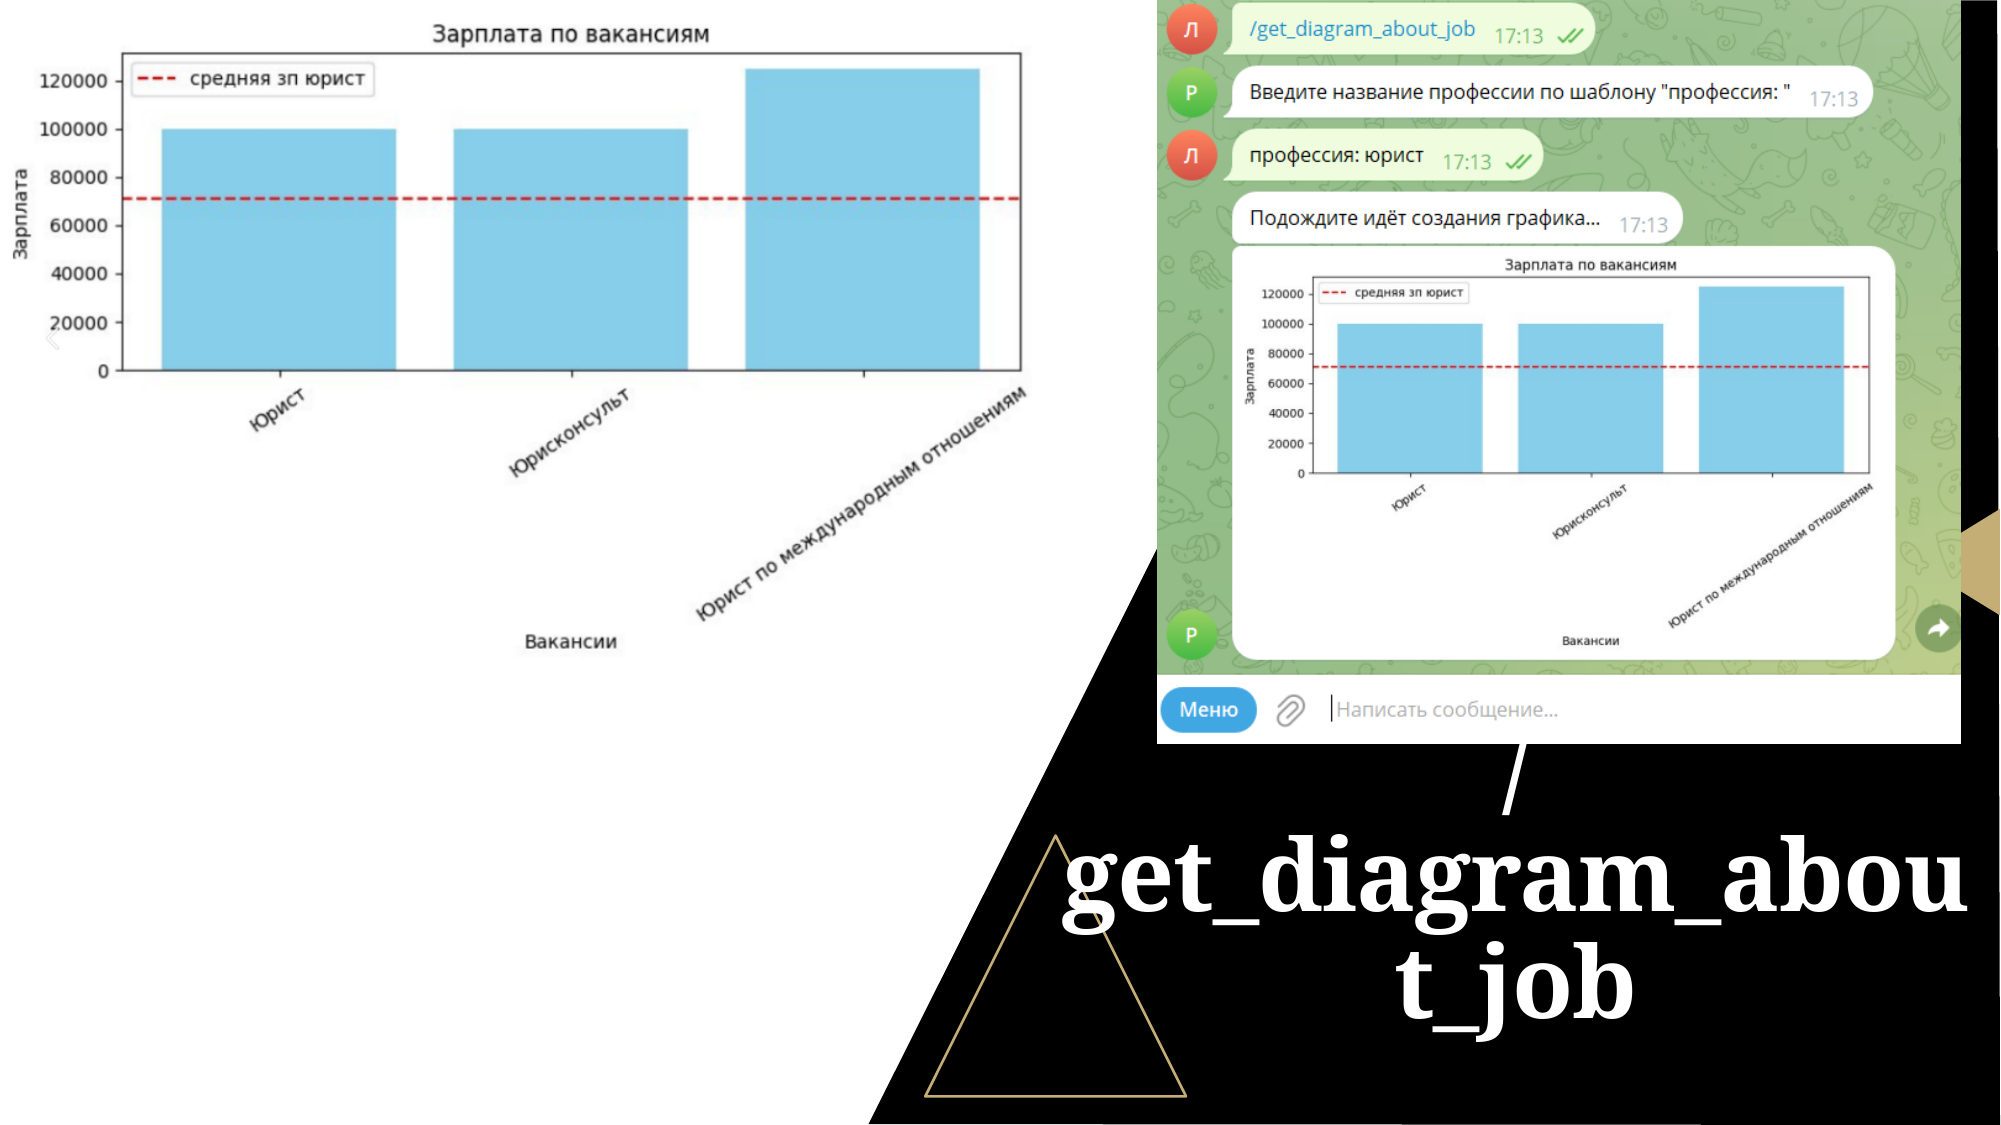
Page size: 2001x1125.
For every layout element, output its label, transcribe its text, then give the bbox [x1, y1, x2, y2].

picture [1156, 0, 1962, 745]
picture [1, 9, 1055, 670]
text_box /get_diagram_about_job [1032, 632, 2000, 1125]
